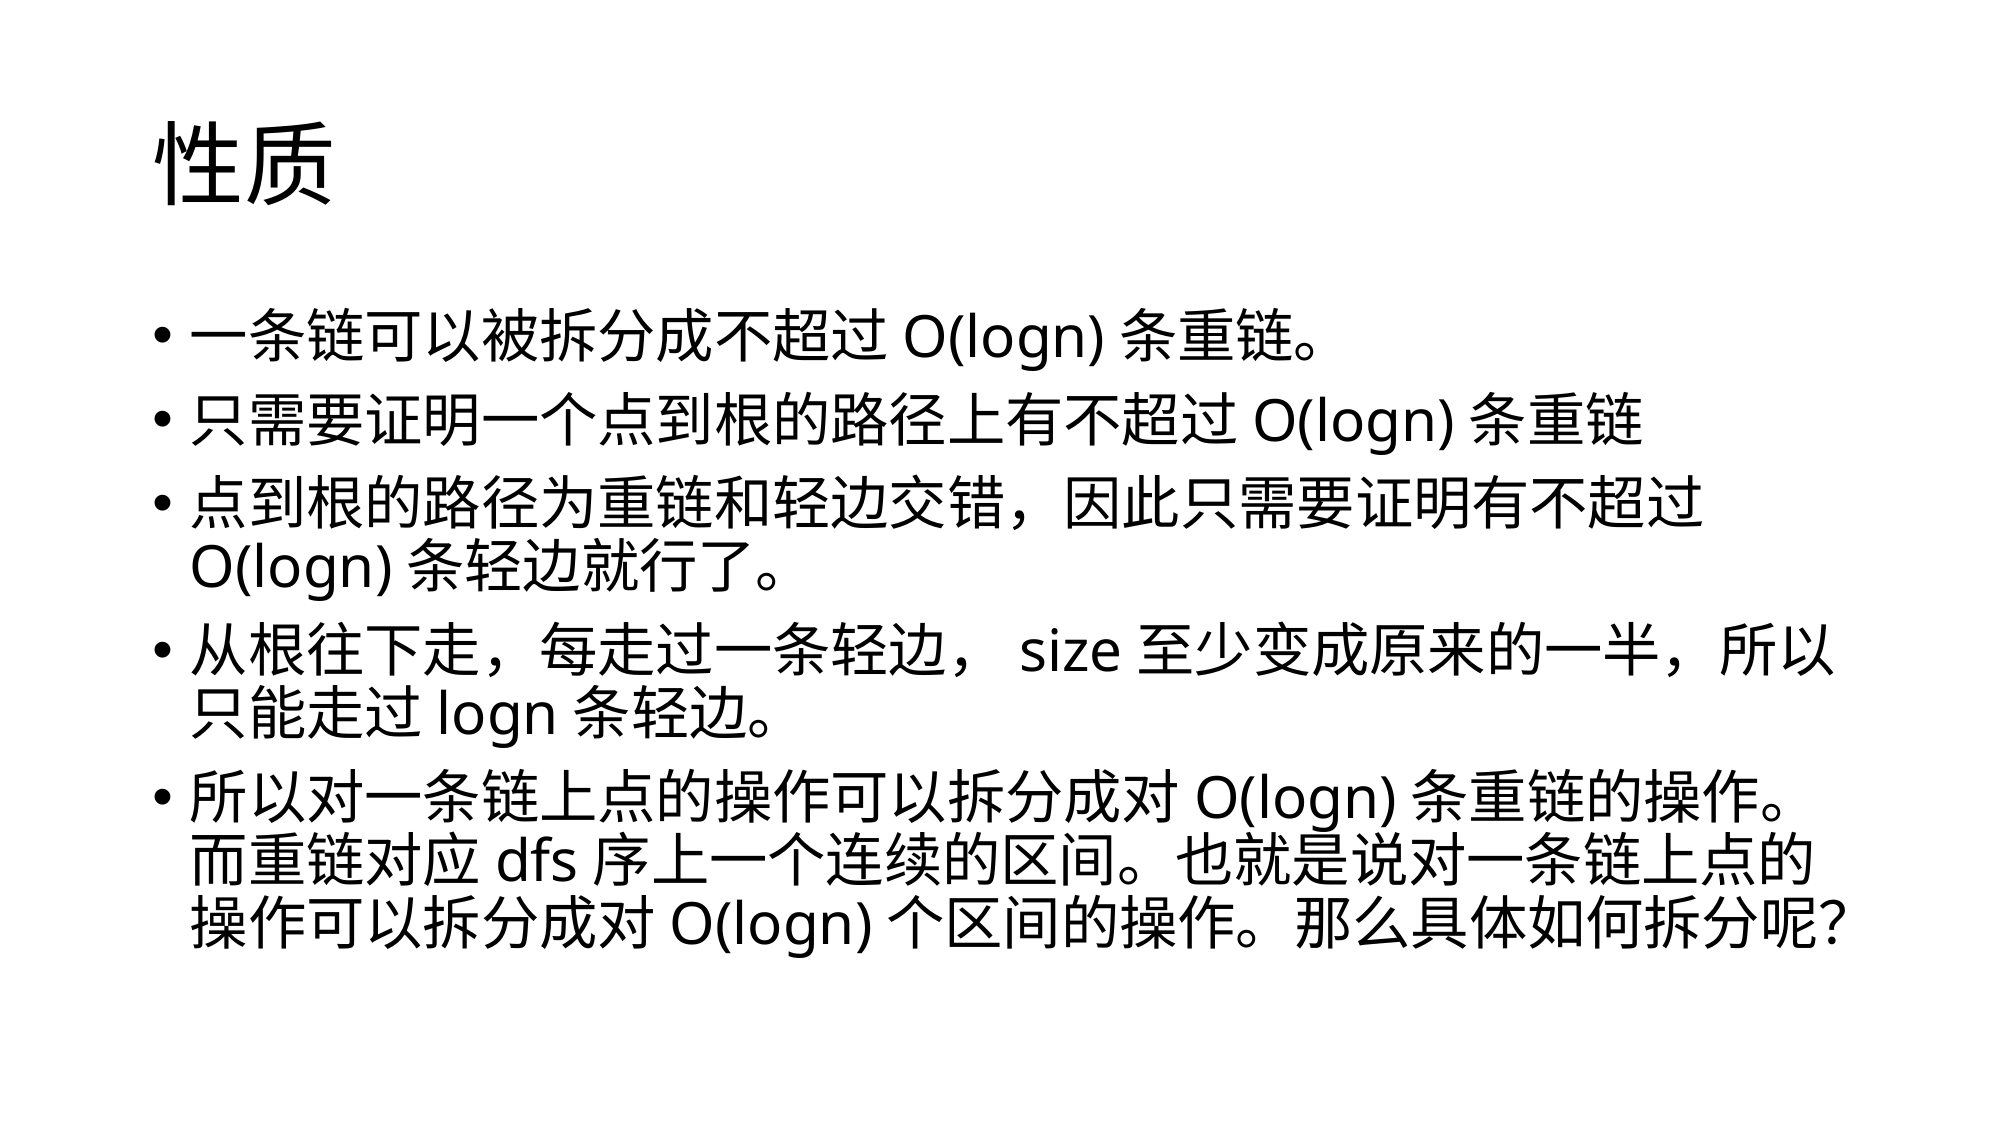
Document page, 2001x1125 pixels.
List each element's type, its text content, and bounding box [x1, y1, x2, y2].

list 一条链可以被拆分成不超过O(logn)条重链。 只需要证明一个点到根的路径上有不超过O(logn)条重链 点到根的路径为重链和轻边交错，因此只需要证明有不超过O(logn)条轻边就行了。 从根往下走，每走过一条轻边，size至少变成原来的一半，所以只能走过logn条轻边。 所以对一条链上点的操作可以拆分成对O(logn)条重链的操作。而重链对应dfs序上一个连续的区间。也就是说对一条链上点的操作可以拆分成对O(logn)个区间的操作。那么具体如何拆分呢？ [137, 299, 1863, 1014]
title 性质 [137, 59, 1863, 278]
